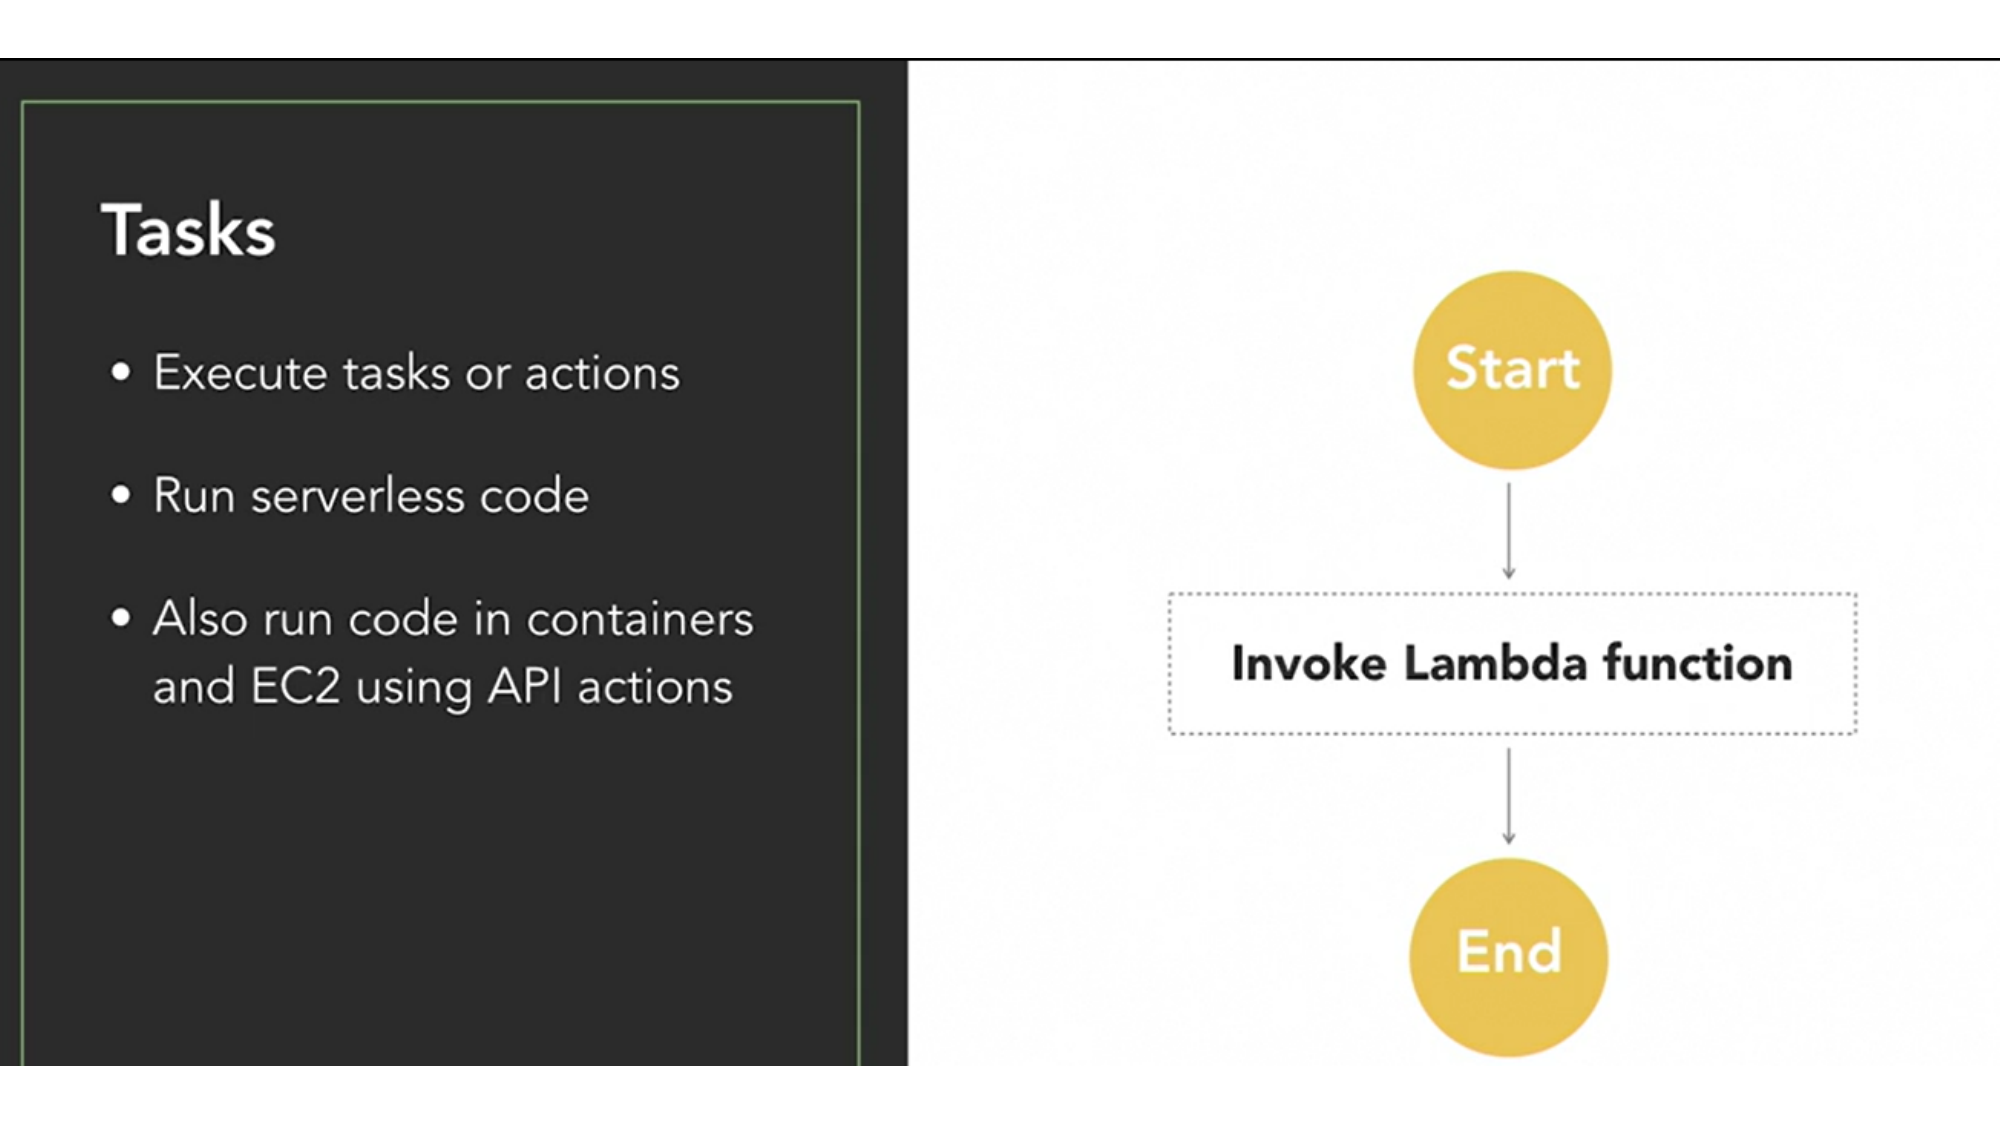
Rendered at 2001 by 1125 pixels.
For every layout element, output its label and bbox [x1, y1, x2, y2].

picture [0, 58, 2000, 1066]
